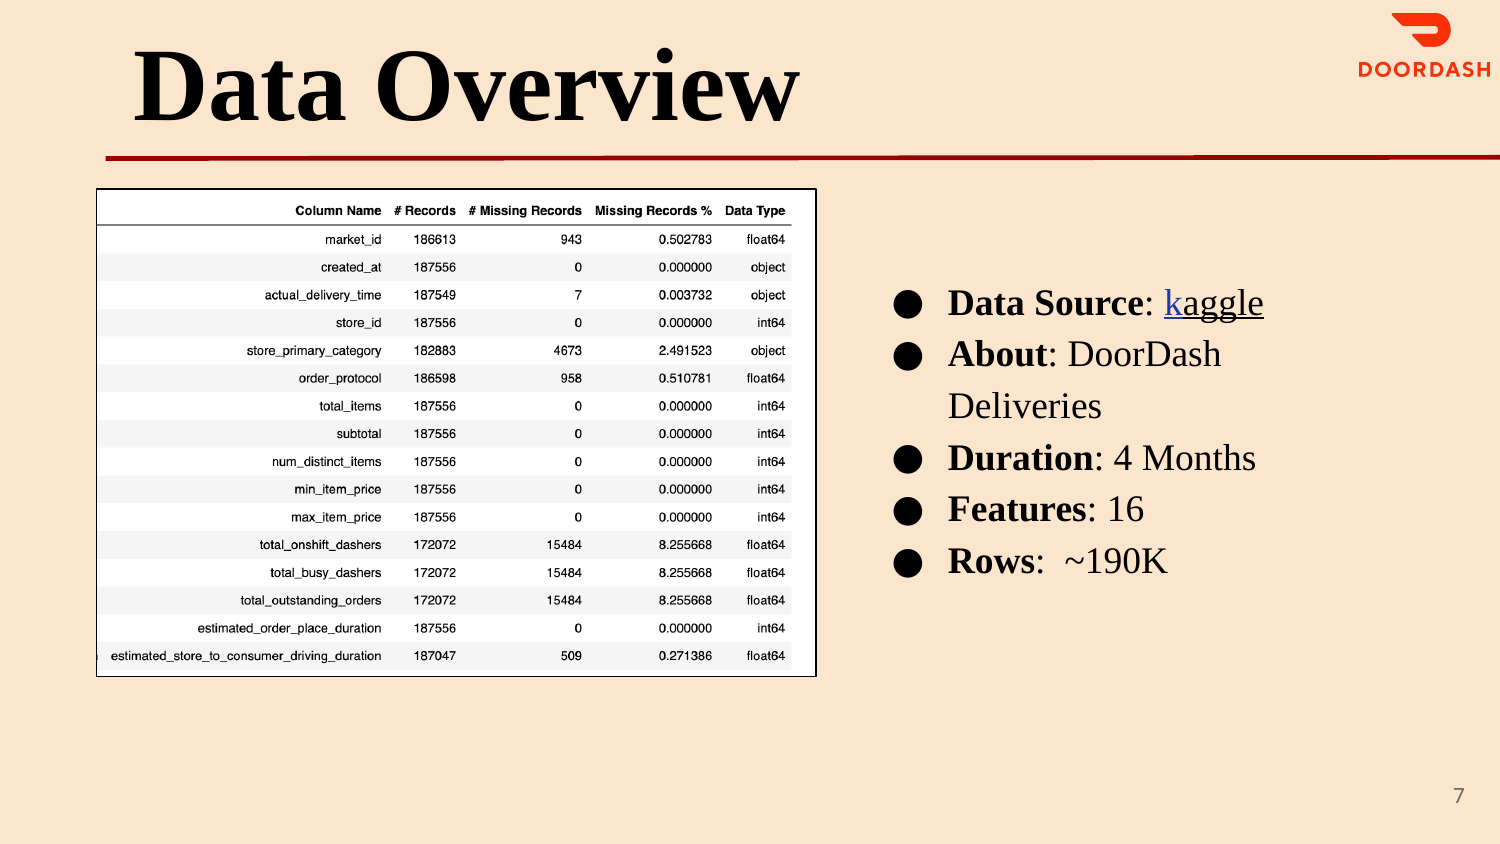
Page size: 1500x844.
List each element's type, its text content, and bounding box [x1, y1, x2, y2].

slide_number ‹#› [1389, 764, 1480, 830]
picture [96, 189, 816, 677]
text_box Data Overview [118, 1, 1421, 155]
picture [1359, 13, 1490, 77]
text_box Data Source: kaggle About: DoorDash Deliveries Duration: 4 Months Features: 16 Rows: ~190K [857, 255, 1390, 610]
